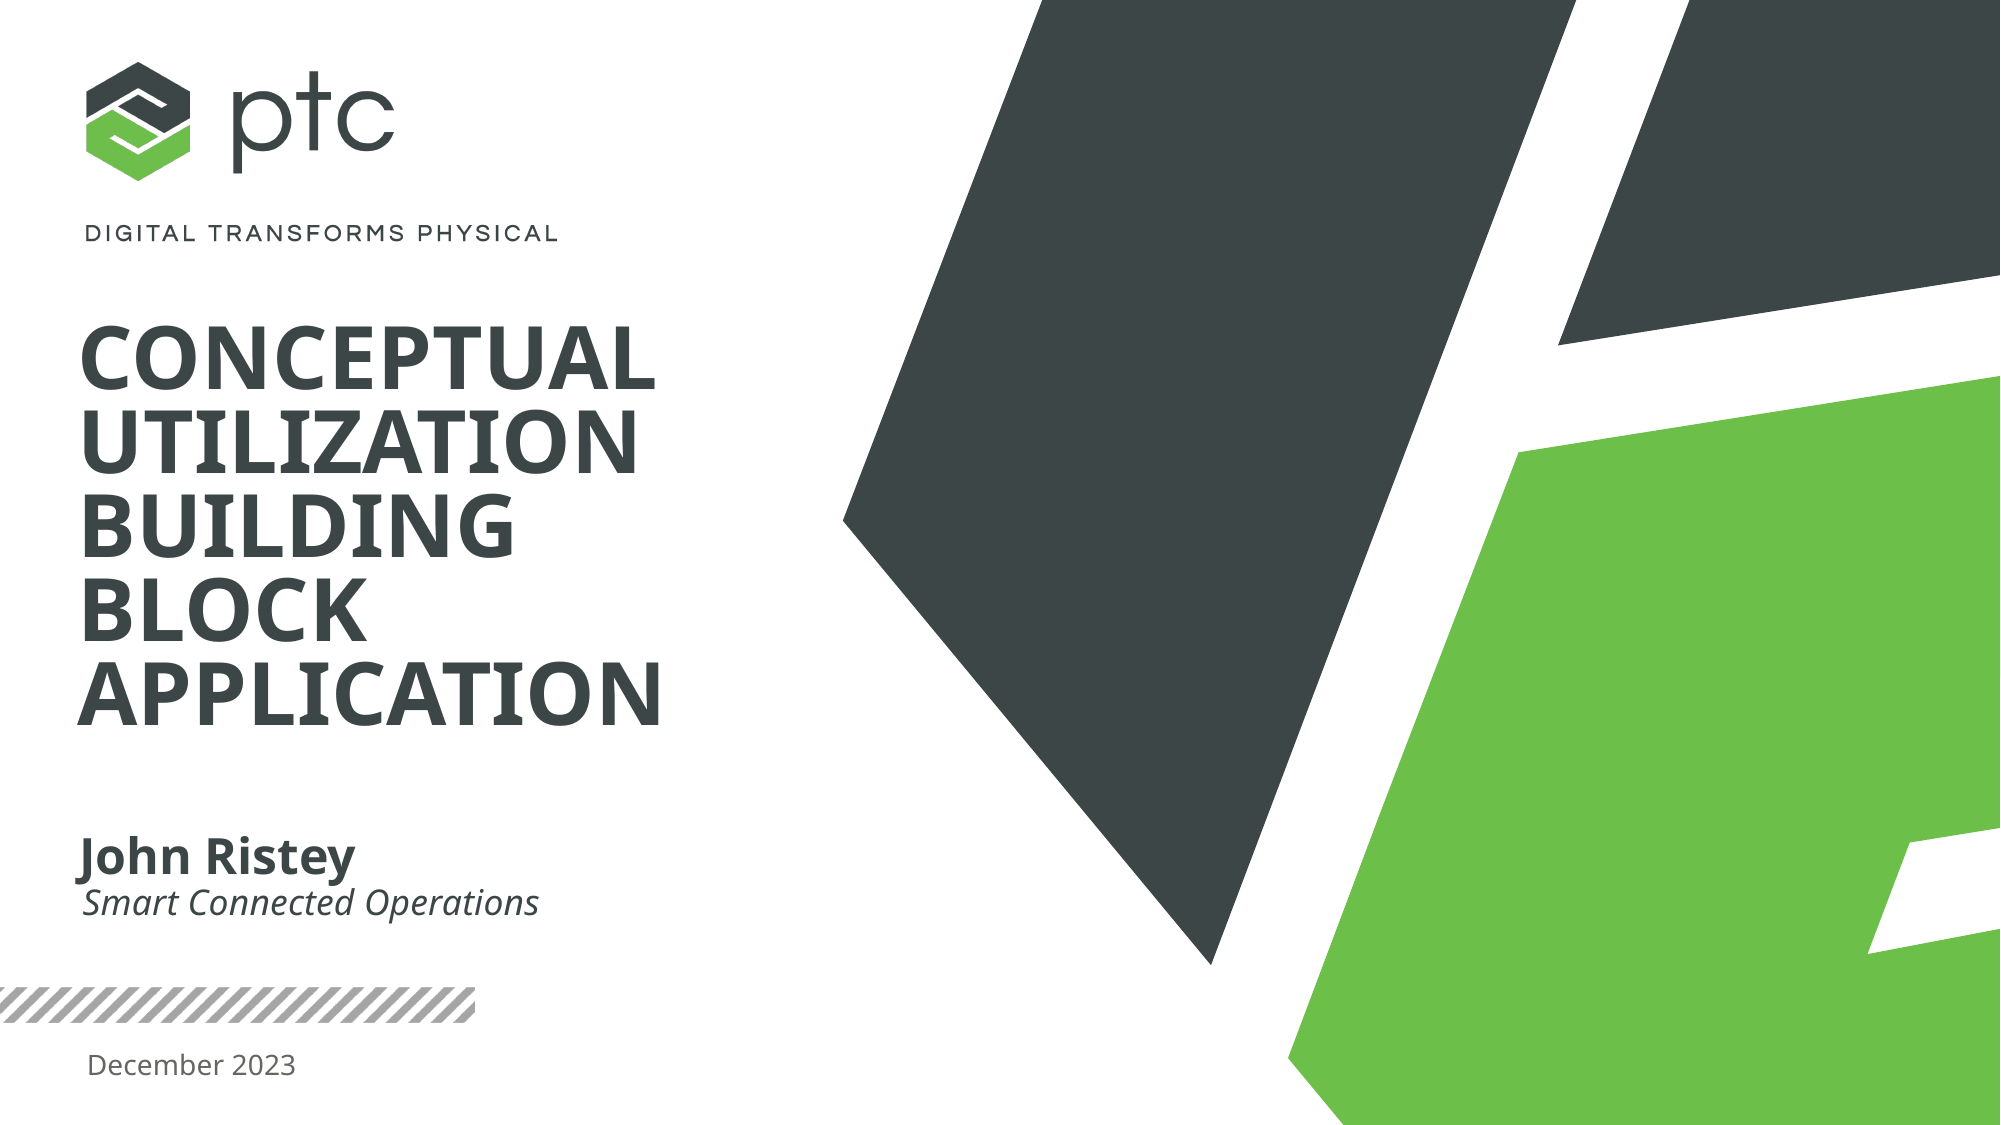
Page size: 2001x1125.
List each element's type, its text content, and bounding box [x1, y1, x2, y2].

list Smart Connected Operations [82, 885, 833, 922]
list December 2023 [86, 1049, 702, 1082]
title Conceptual Utilization Building Block Application [77, 318, 802, 745]
picture [0, 987, 475, 1023]
picture [0, 19, 647, 283]
subtitle John Ristey [79, 829, 860, 887]
